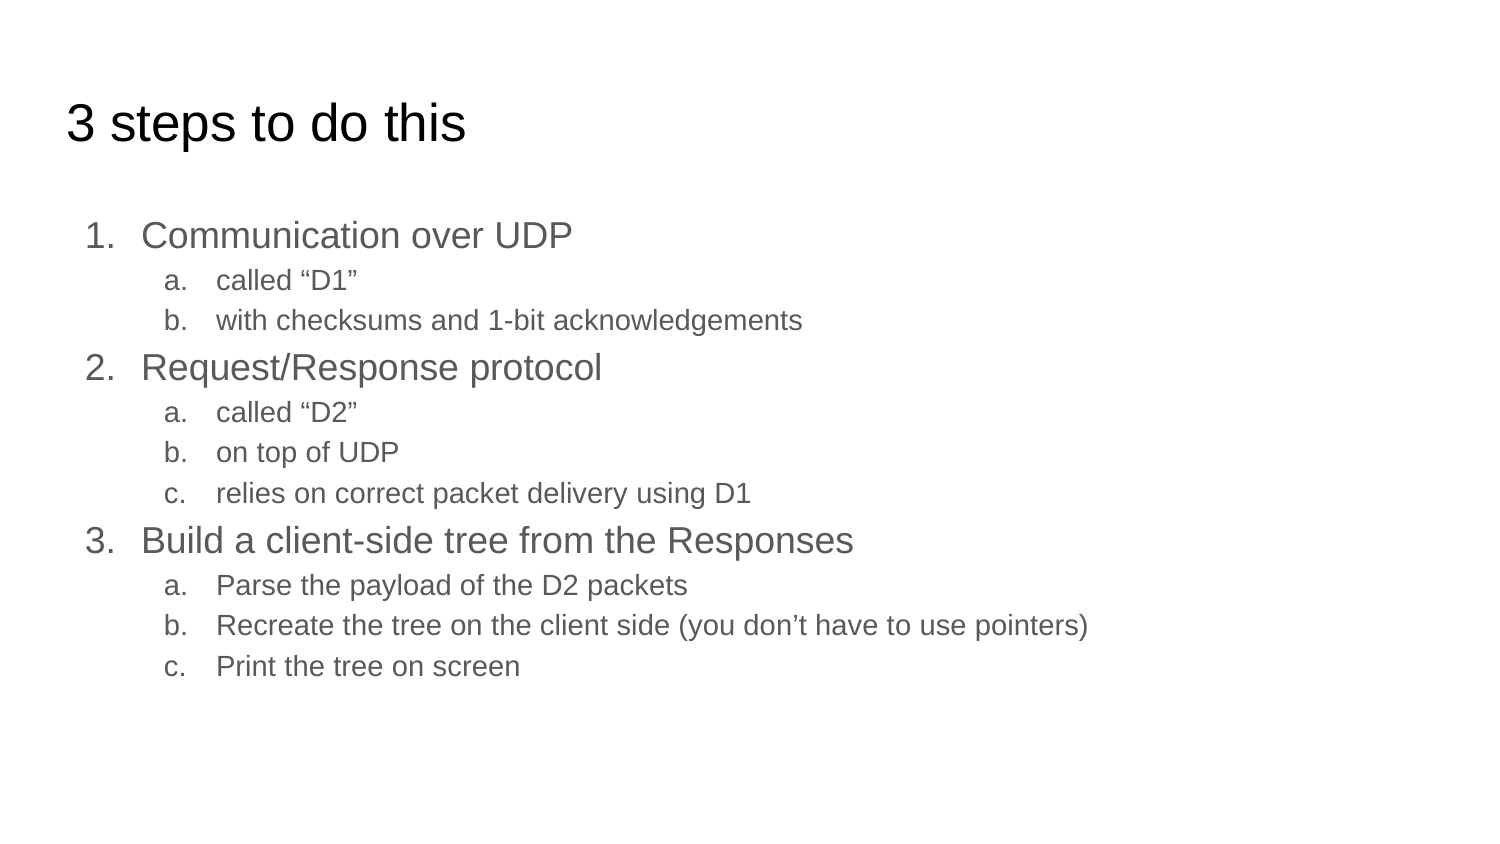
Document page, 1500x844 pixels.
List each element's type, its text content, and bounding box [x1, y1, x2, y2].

title 3 steps to do this [51, 72, 1449, 167]
list Communication over UDP called “D1” with checksums and 1-bit acknowledgements Request/Response protocol called “D2” on top of UDP relies on correct packet delivery using D1 Build a client-side tree from the Responses Parse the payload of the D2 packets Recreate the tree on the client side (you don’t have to use pointers) Print the tree on screen [51, 189, 1449, 750]
